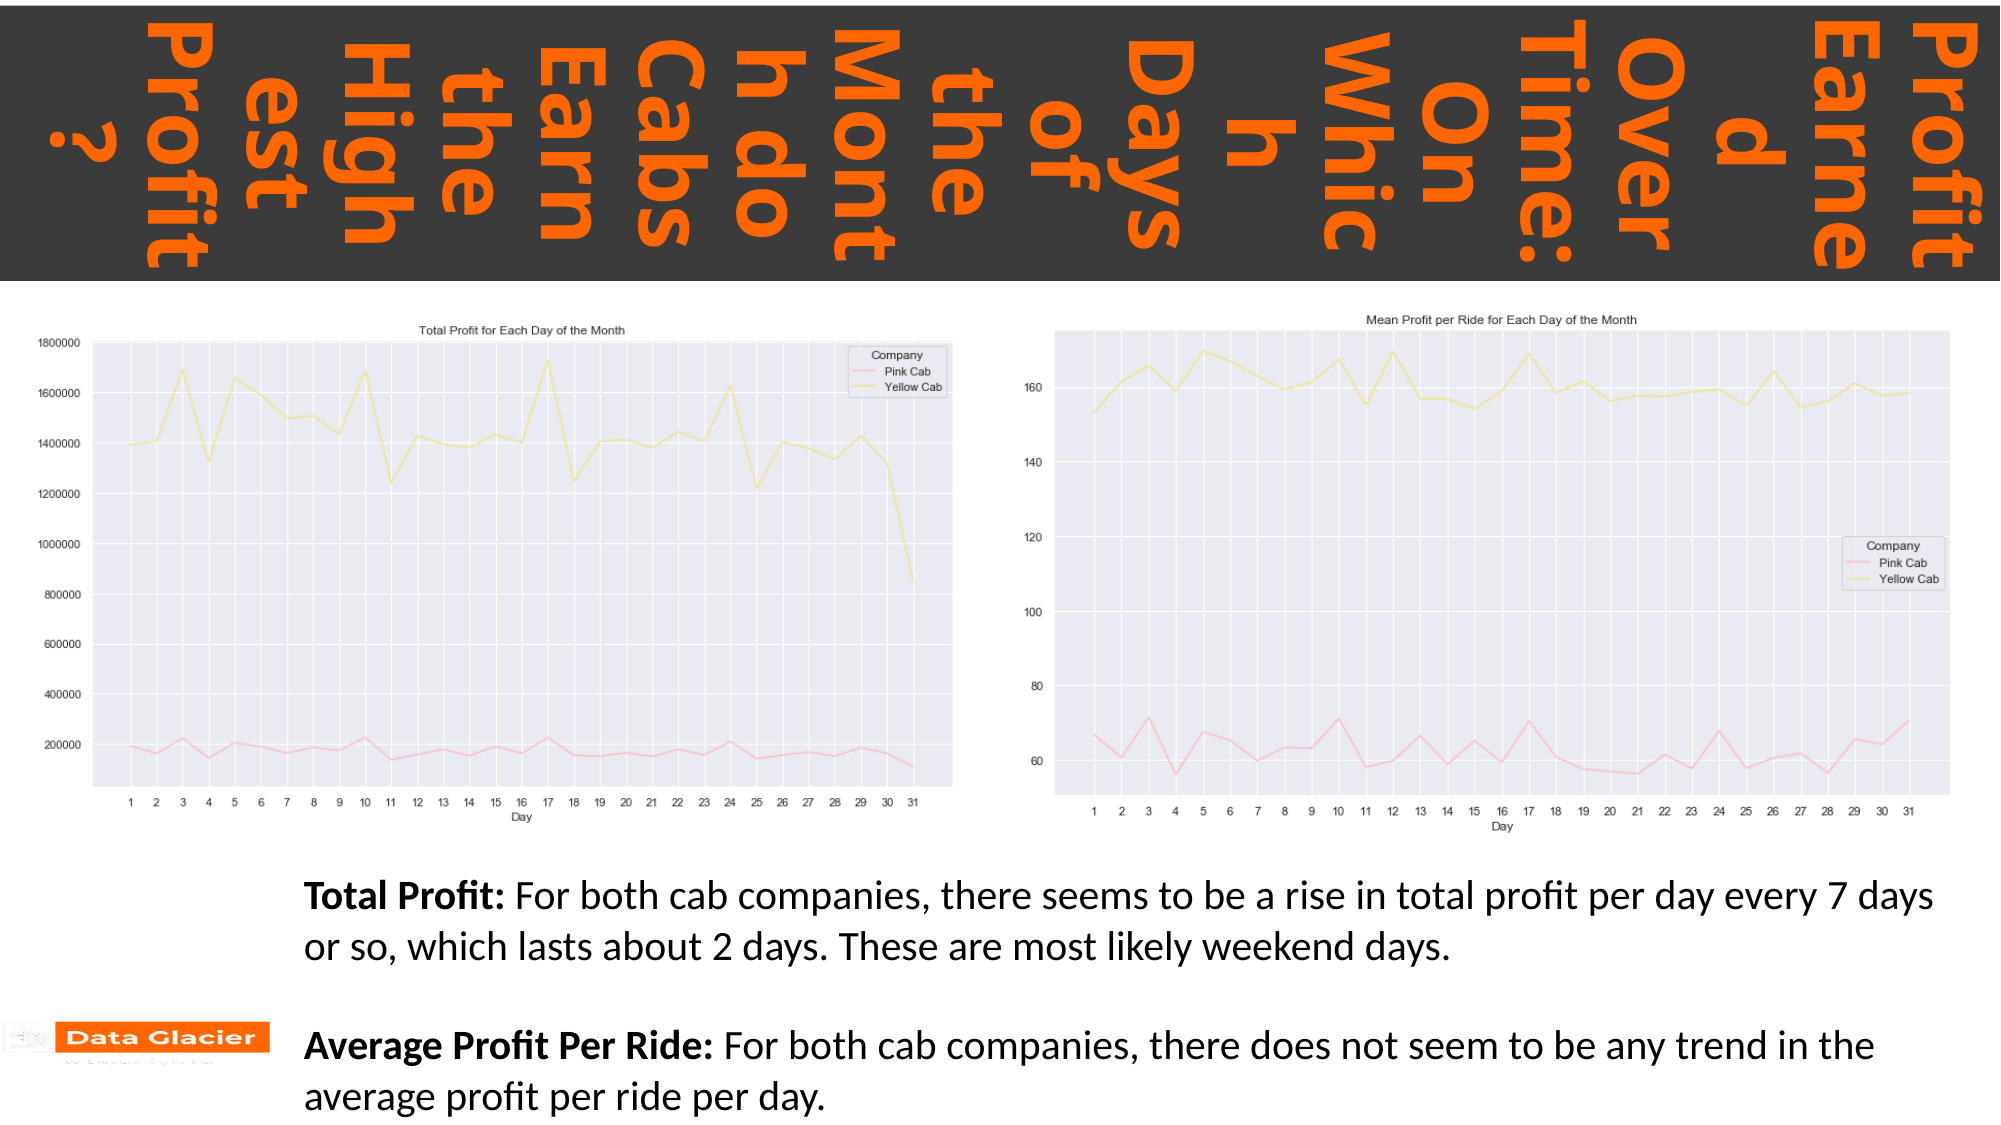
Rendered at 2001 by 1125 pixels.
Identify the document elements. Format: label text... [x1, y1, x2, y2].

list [30, 318, 965, 829]
picture [1016, 308, 1964, 840]
picture [0, 961, 272, 1125]
title Profit Earned Over Time: On Which Days of the Month do Cabs Earn the Highest Profit? [0, 5, 2000, 281]
text_box Total Profit: For both cab companies, there seems to be a rise in total profit per day every 7 days or so, which lasts about 2 days. These are most likely weekend days. Average Profit Per Ride: For both cab companies, there does not seem to be any trend in the average profit per ride per day. [289, 860, 1970, 1125]
